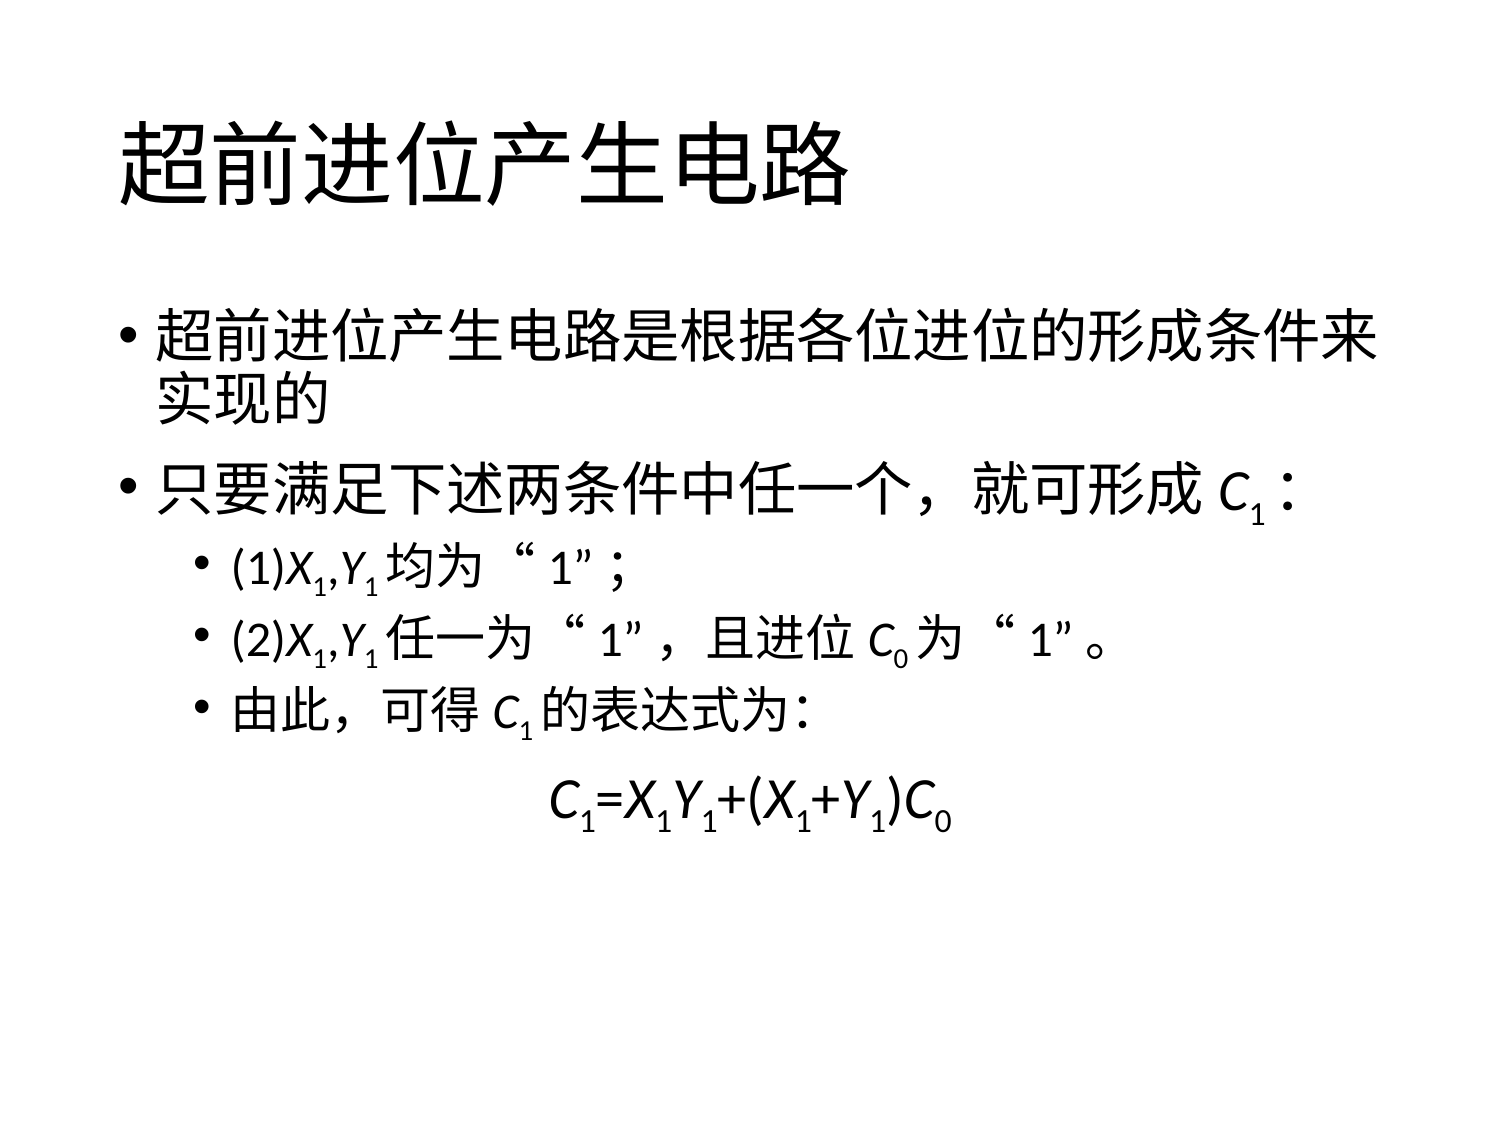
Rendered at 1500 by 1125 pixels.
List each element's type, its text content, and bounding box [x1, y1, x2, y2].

title 超前进位产生电路 [103, 59, 1397, 278]
list 超前进位产生电路是根据各位进位的形成条件来实现的 只要满足下述两条件中任一个，就可形成C1： (1)X1,Y1均为“1”； (2)X1,Y1任一为“1”，且进位C0为“1”。 由此，可得C1的表达式为： C1=X1Y1+(X1+Y1)C0 [103, 299, 1397, 1014]
